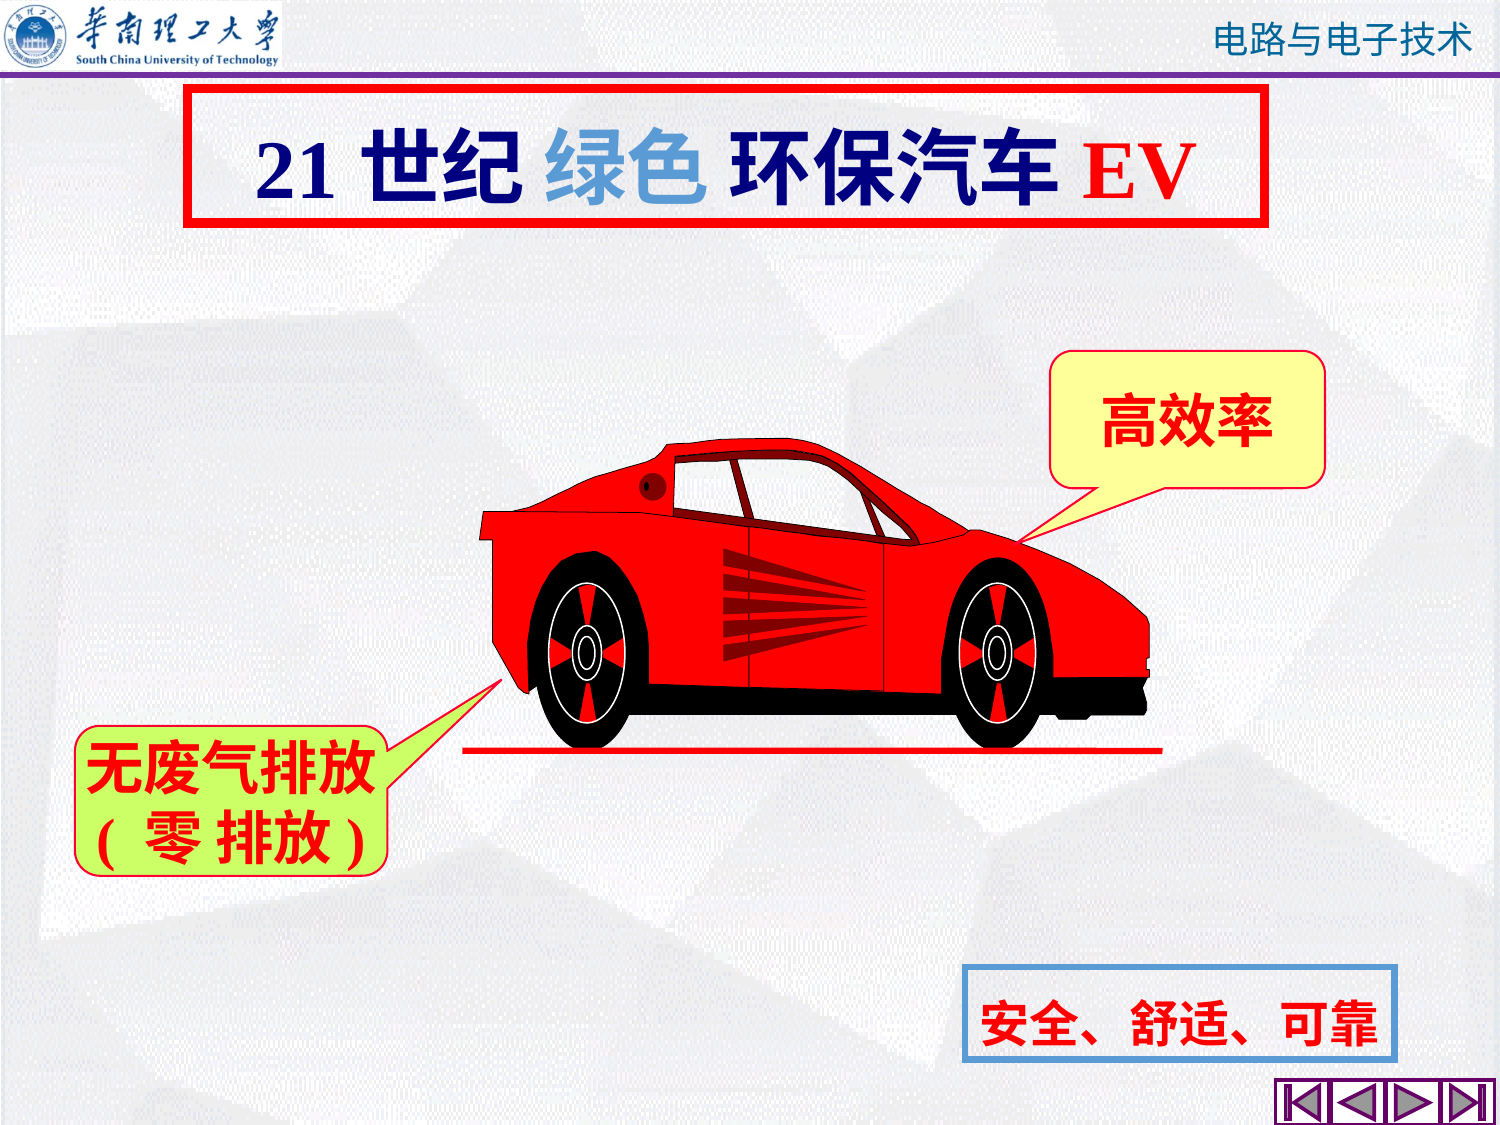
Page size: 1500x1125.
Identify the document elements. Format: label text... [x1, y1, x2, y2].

text_box 安全、舒适、可靠 [964, 966, 1395, 1060]
picture [1, 78, 1500, 1125]
text_box 21世纪 绿色 环保汽车EV [187, 88, 1265, 223]
text_box 无废气排放 ( 零 排放) [74, 704, 462, 876]
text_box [462, 438, 1163, 751]
picture [1, 0, 1500, 72]
text_box 高效率 [1050, 350, 1326, 489]
